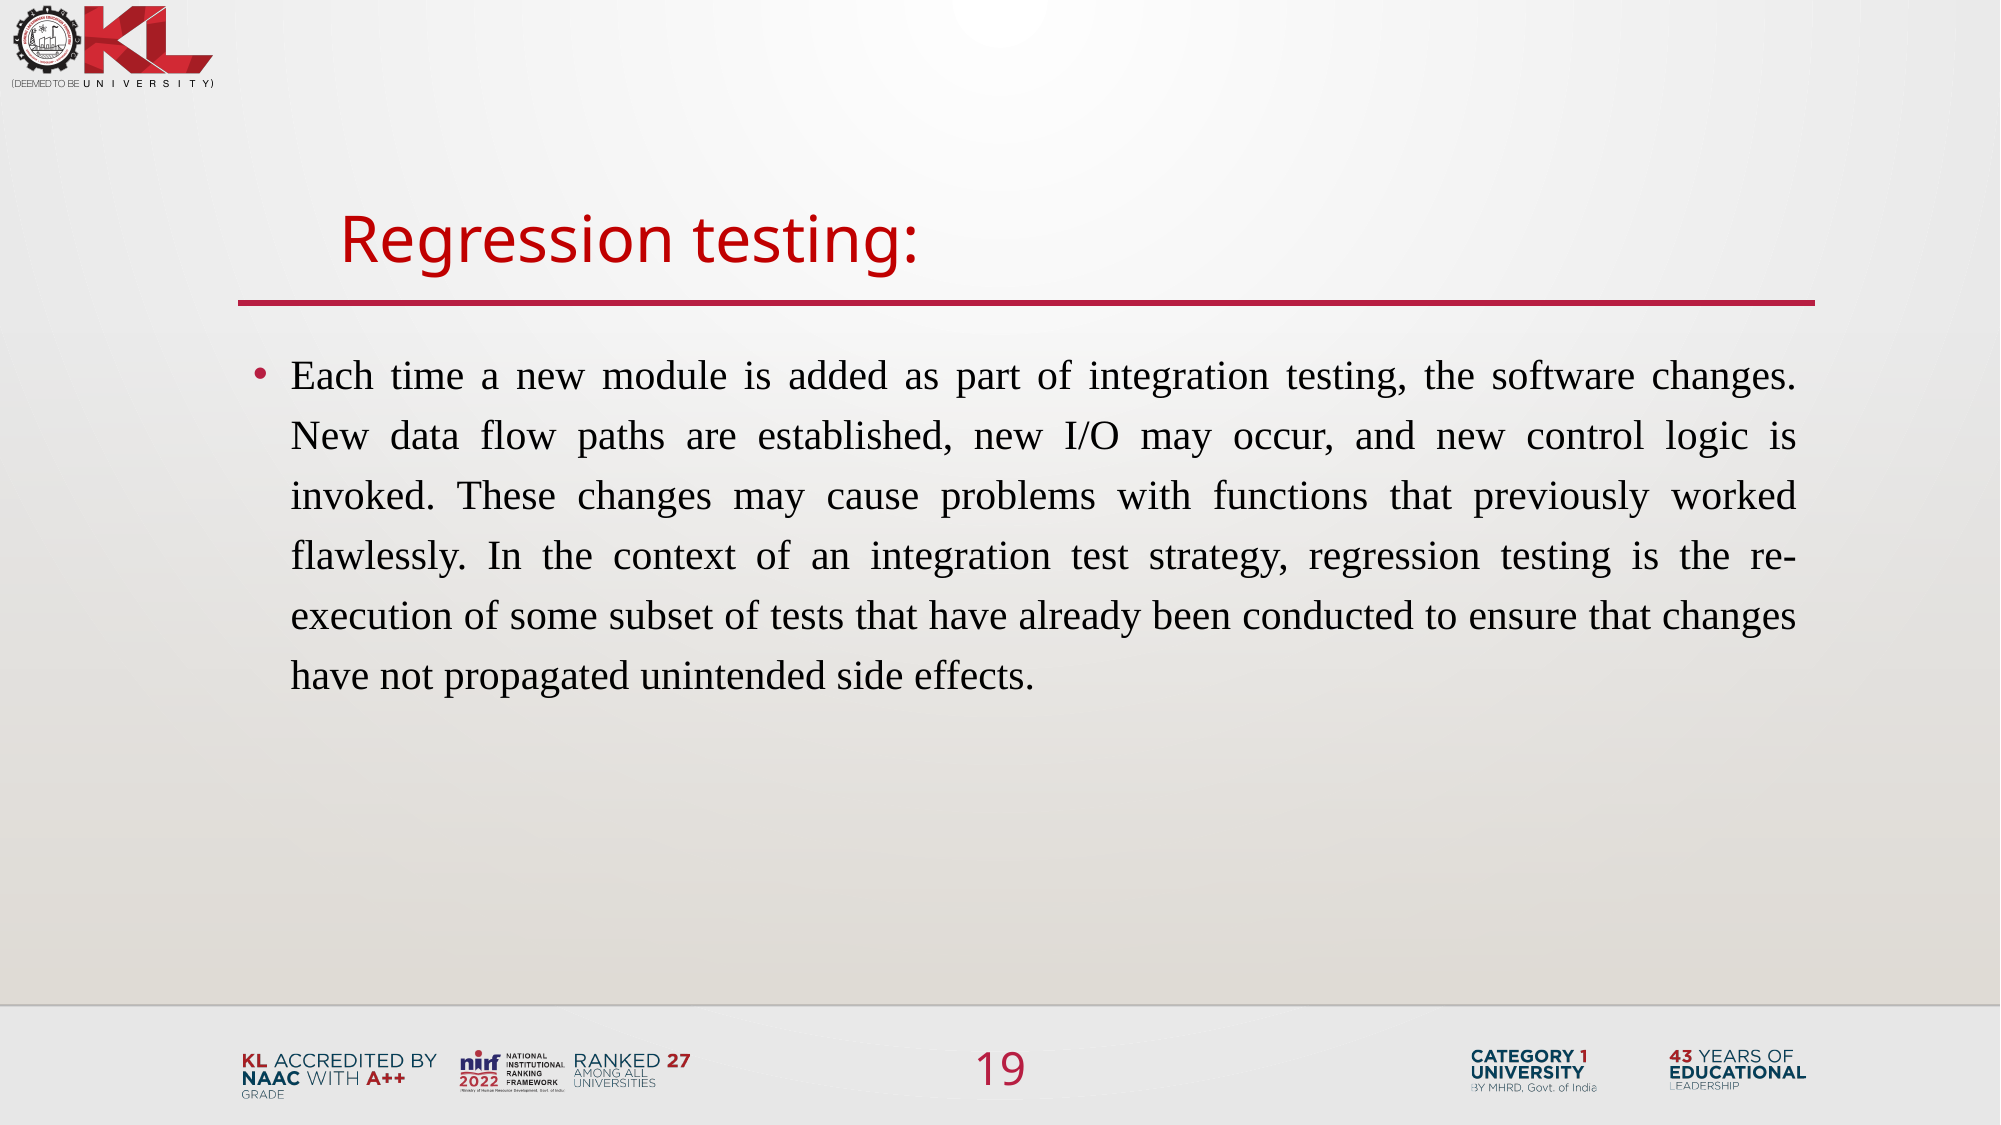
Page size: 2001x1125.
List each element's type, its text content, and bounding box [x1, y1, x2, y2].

picture [1447, 1045, 1814, 1101]
title Regression testing: [324, 199, 1675, 285]
picture [12, 5, 213, 88]
list Each time a new module is added as part of integration testing, the software changes. New data flow paths are established, new I/O may occur, and new control logic is invoked. These changes may cause problems with functions that previously worked flawlessly. In the context of an integration test strategy, regression testing is the re-execution of some subset of tests that have already been conducted to ensure that changes have not propagated unintended side effects. [238, 330, 1814, 897]
slide_number 19 [933, 1031, 1067, 1115]
picture [238, 1045, 716, 1103]
